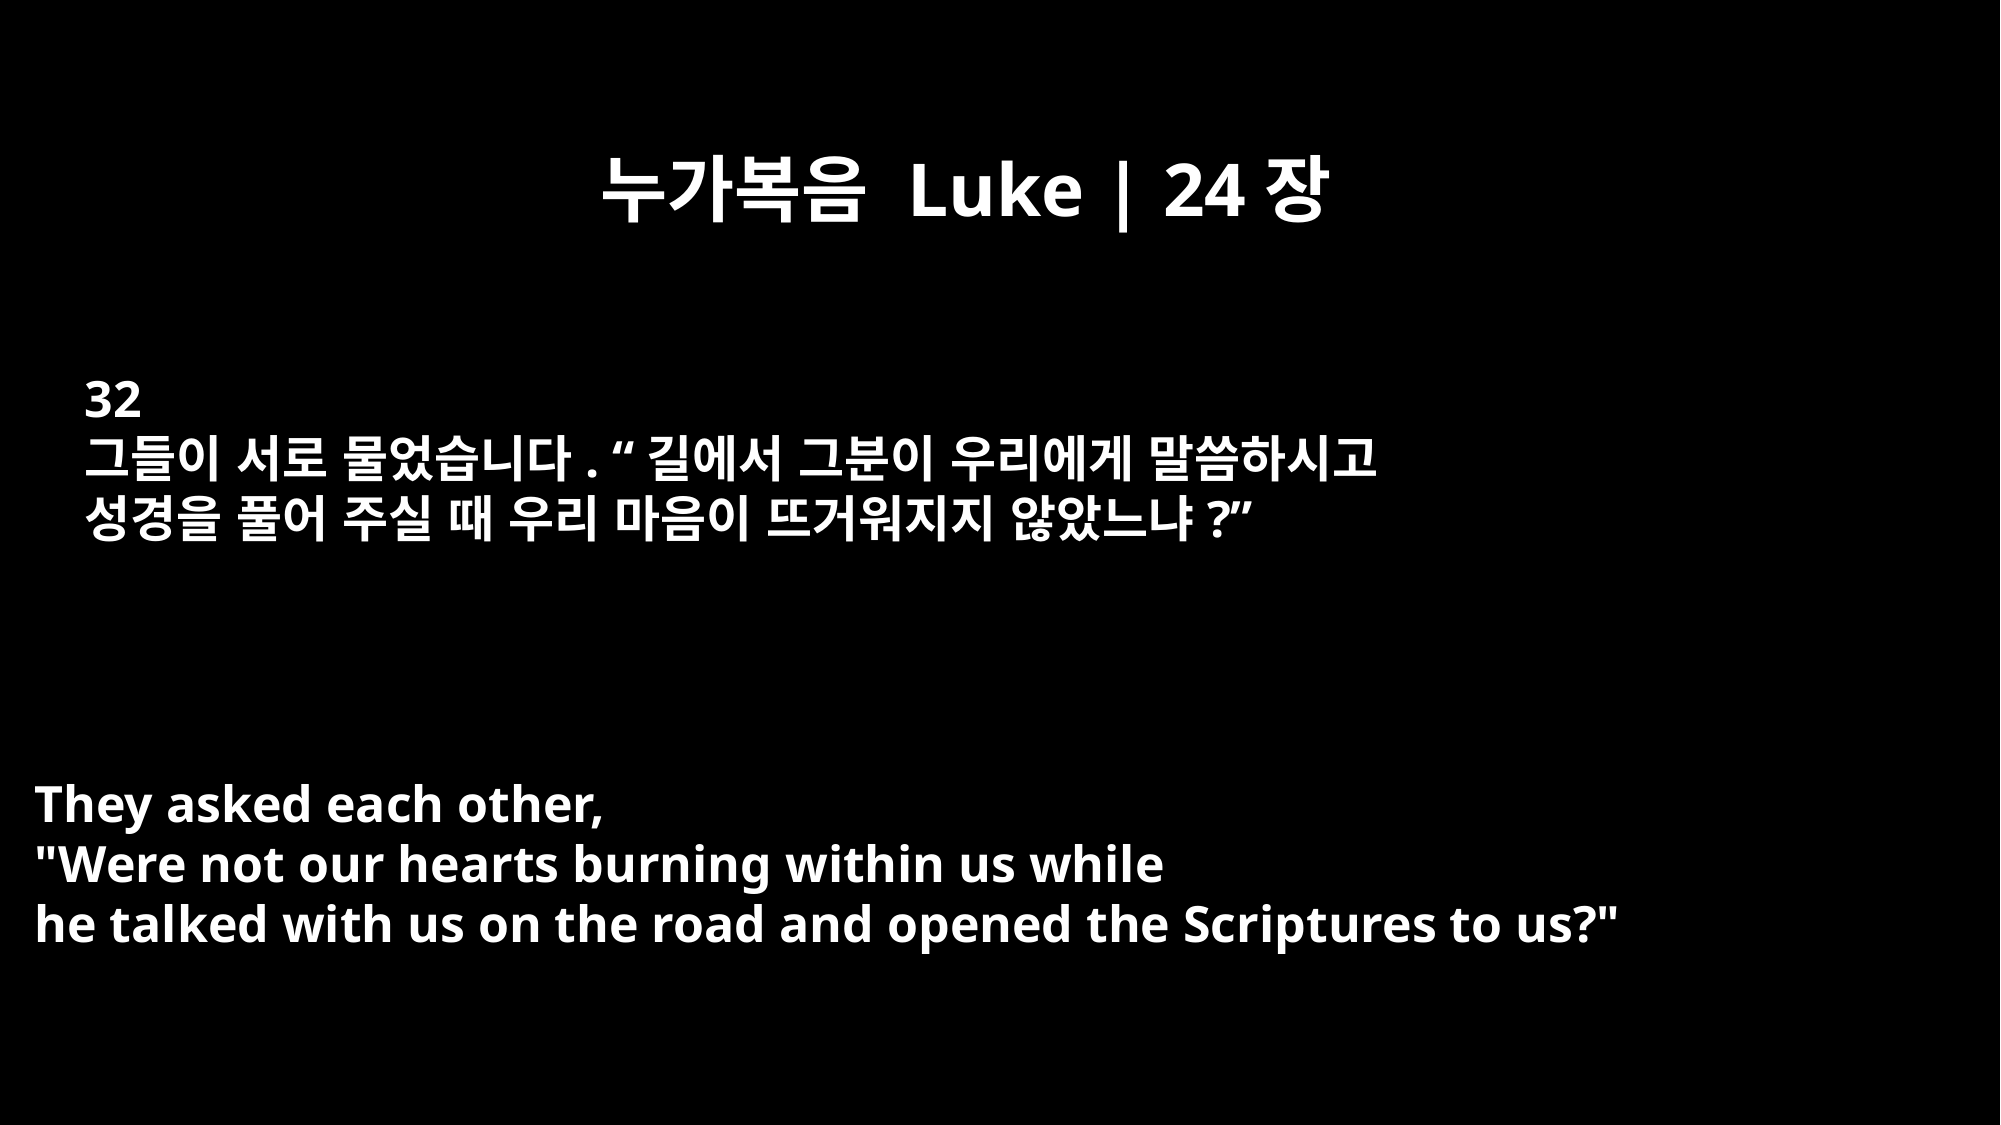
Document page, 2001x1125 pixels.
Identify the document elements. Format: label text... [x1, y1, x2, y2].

text_box 누가복음 Luke | 24장 [585, 136, 1347, 239]
text_box 32 그들이 서로 물었습니다. “길에서 그분이 우리에게 말씀하시고 성경을 풀어 주실 때 우리 마음이 뜨거워지지 않았느냐?” [70, 359, 1408, 555]
text_box They asked each other, "Were not our hearts burning within us while he talked with us on the road and opened the Scriptures to us?" [19, 764, 1636, 960]
